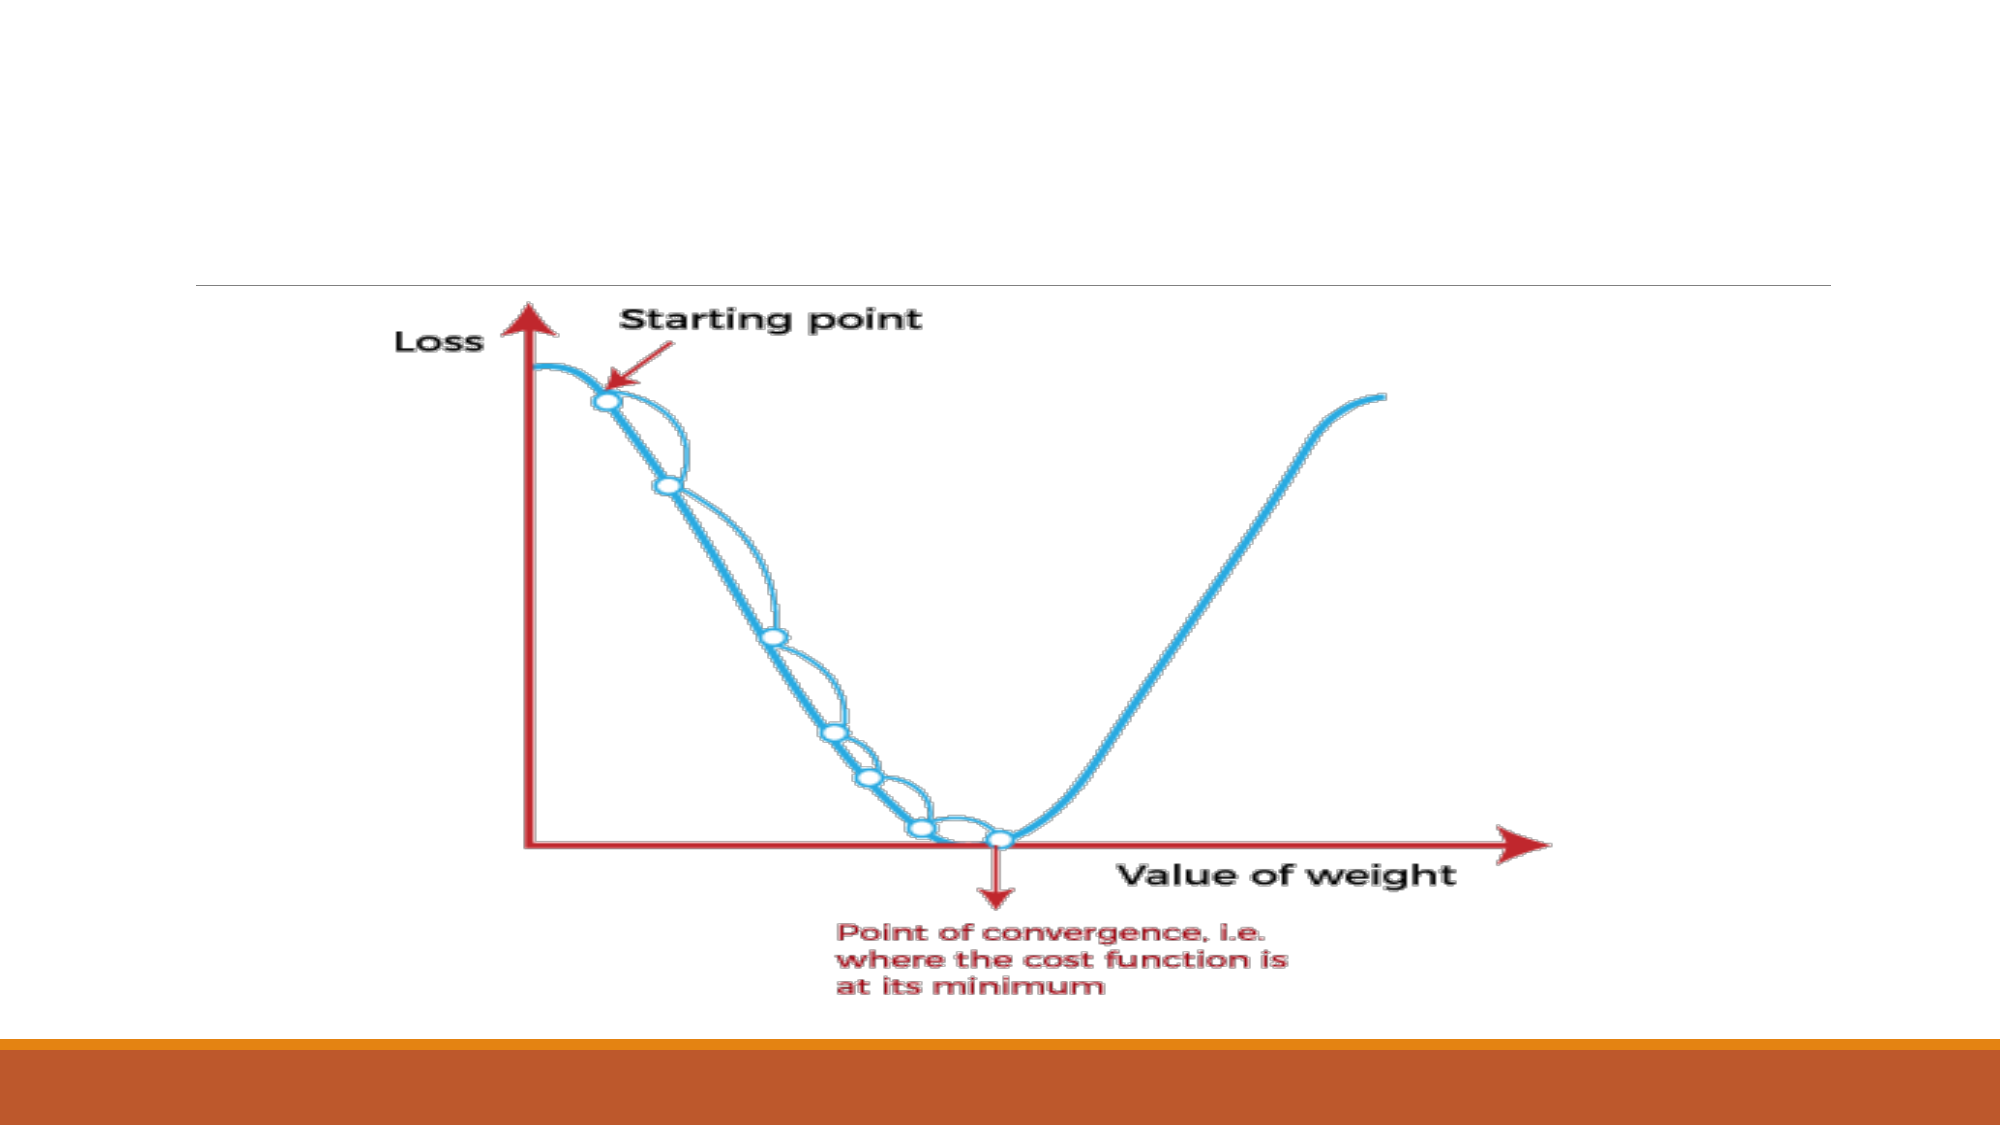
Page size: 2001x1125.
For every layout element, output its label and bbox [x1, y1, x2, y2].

picture [344, 260, 1698, 1009]
